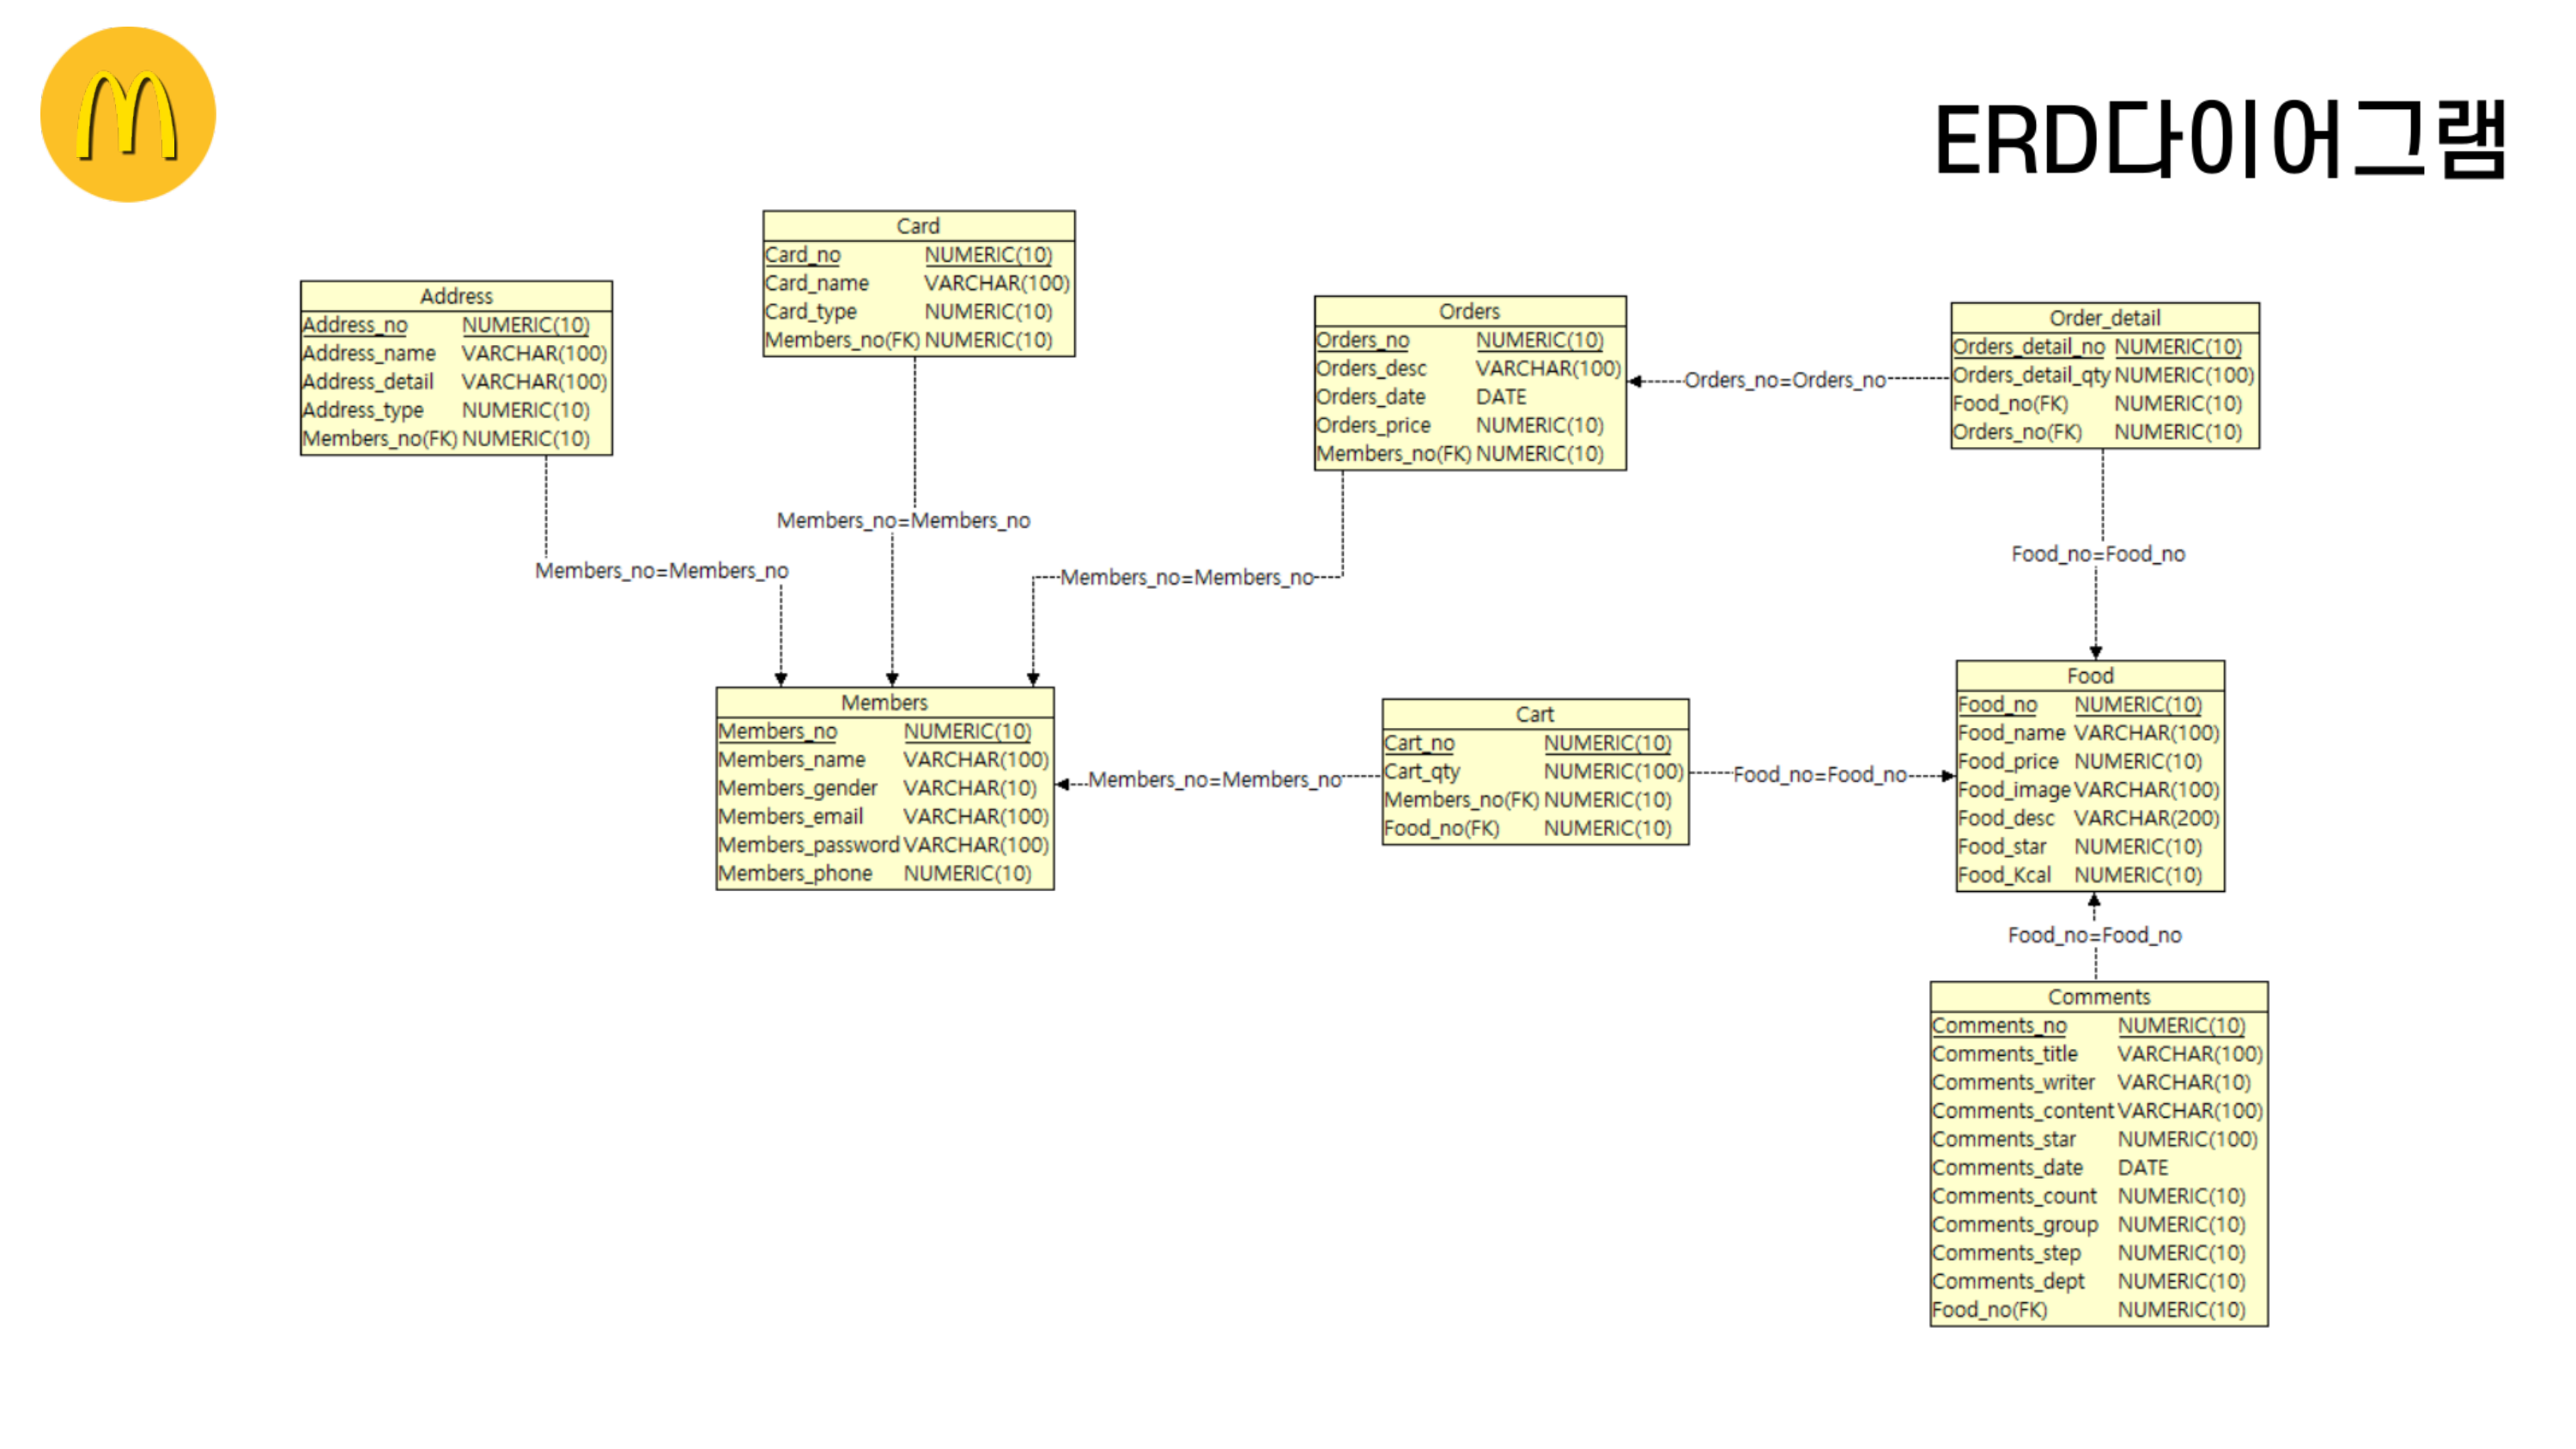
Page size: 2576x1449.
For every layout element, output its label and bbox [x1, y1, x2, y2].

text_box [248, 180, 2381, 1395]
text_box [39, 26, 216, 203]
picture [31, 20, 227, 215]
text_box [76, 65, 174, 164]
picture [1878, 39, 2568, 219]
